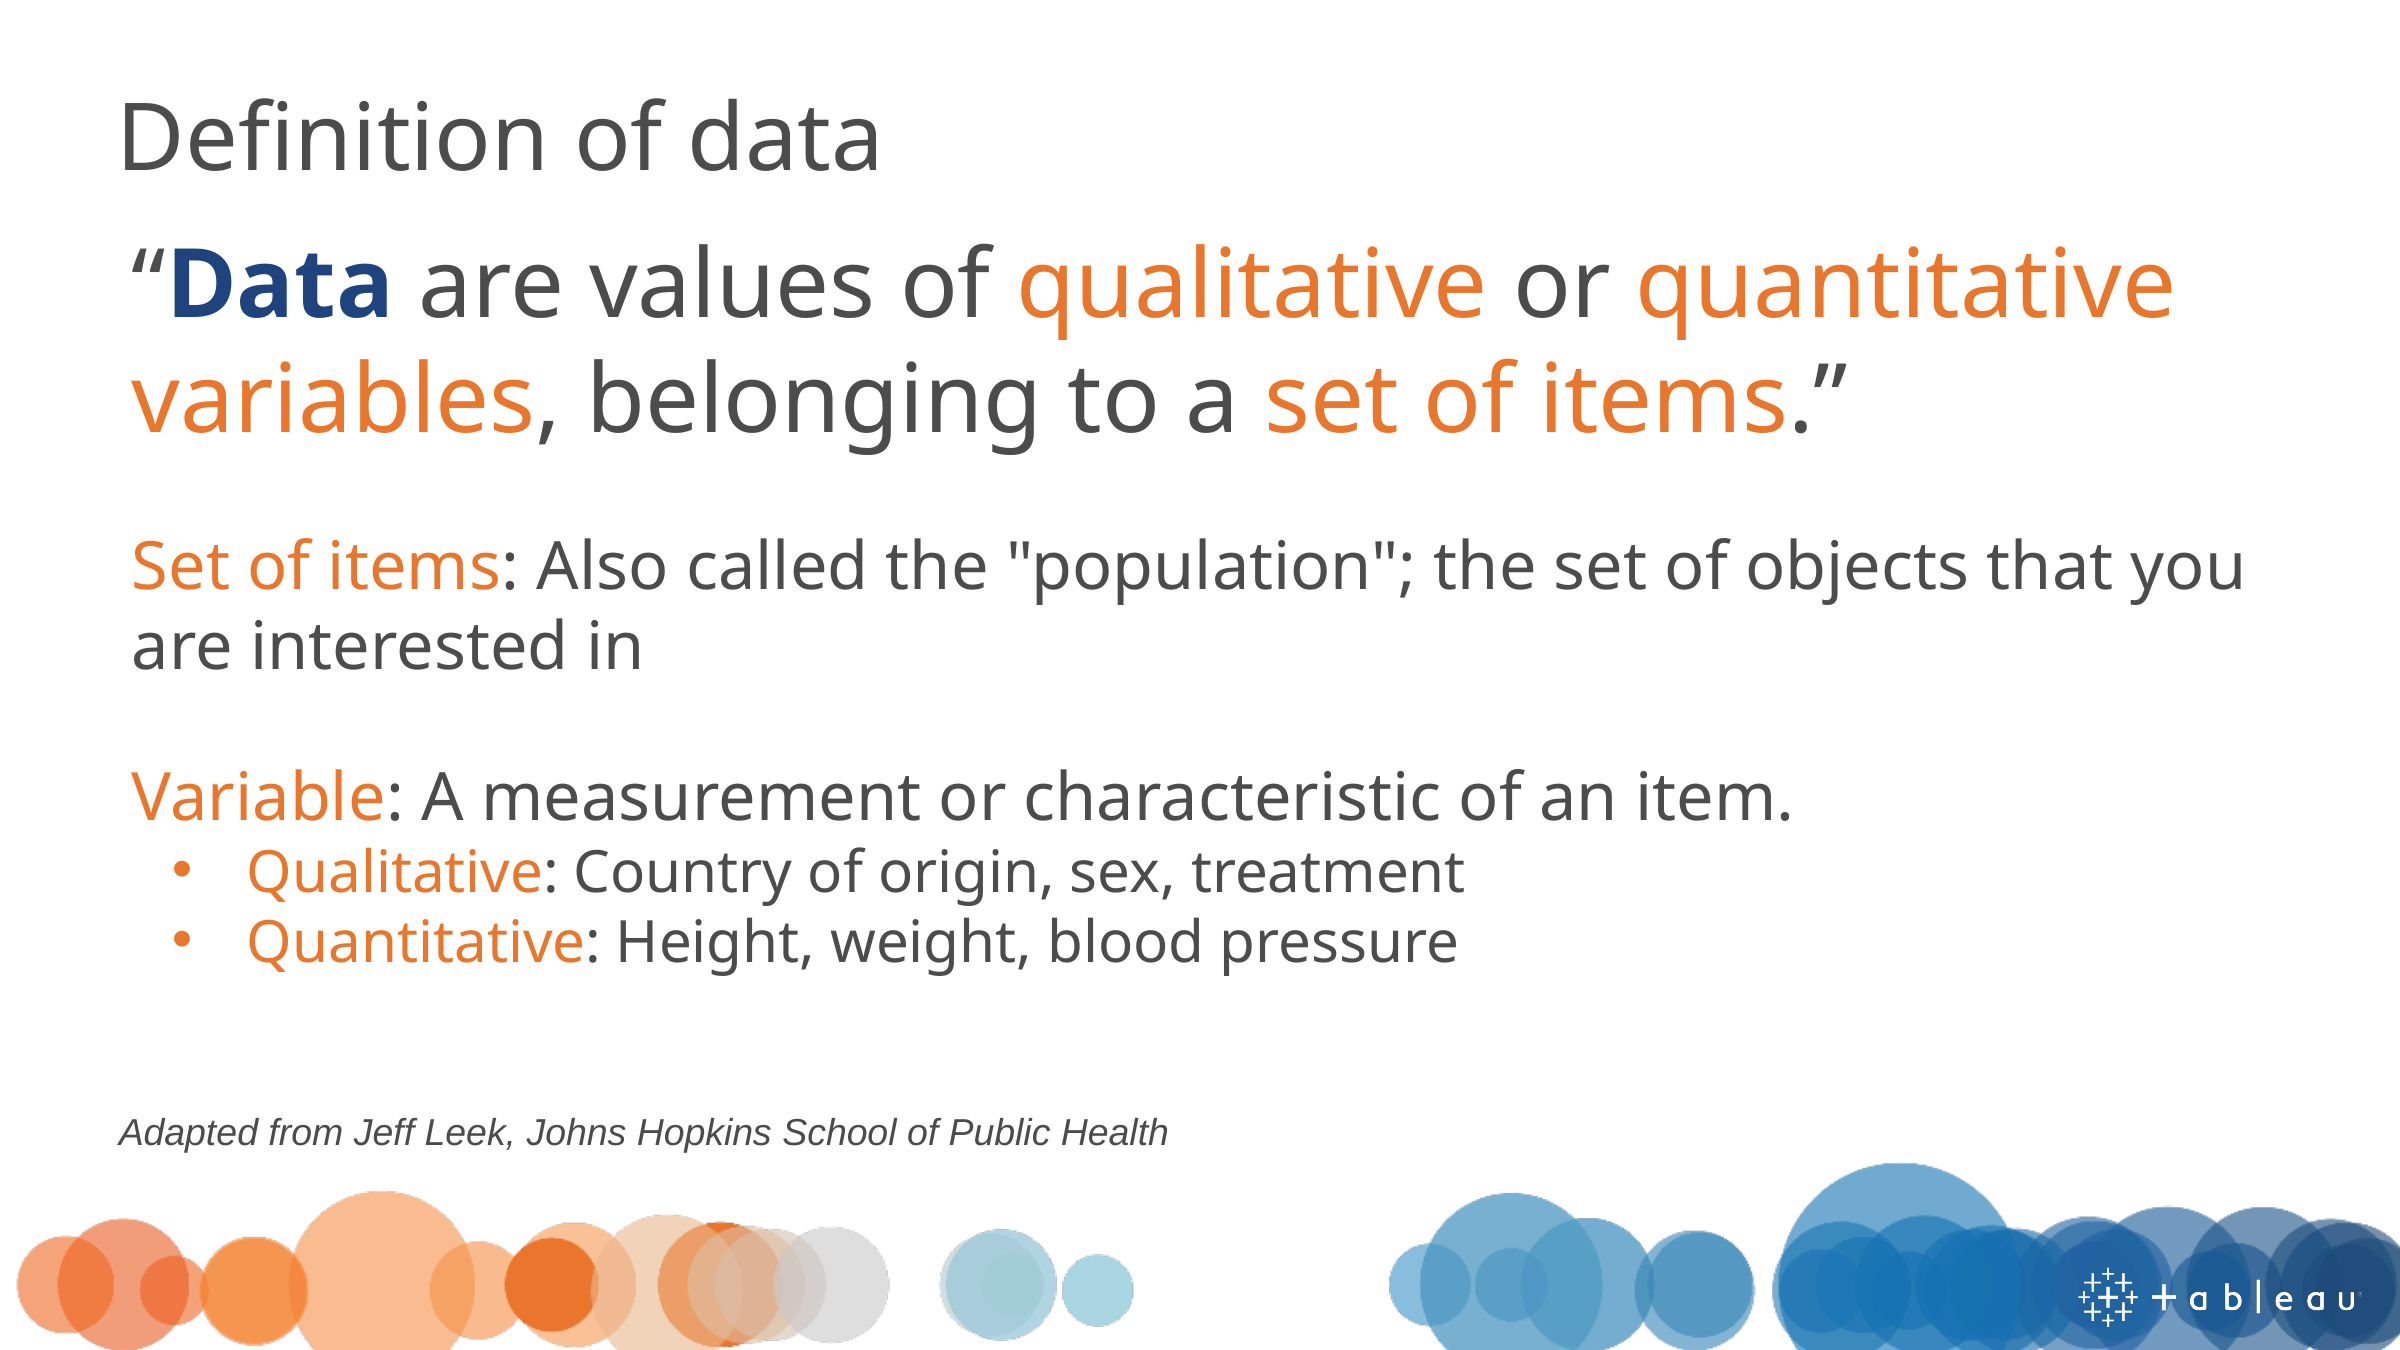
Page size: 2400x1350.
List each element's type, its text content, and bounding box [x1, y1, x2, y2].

text_box Adapted from Jeff Leek, Johns Hopkins School of Public Health [103, 1100, 1582, 1161]
title Definition of data [116, 98, 1890, 192]
picture [0, 1137, 2400, 1350]
